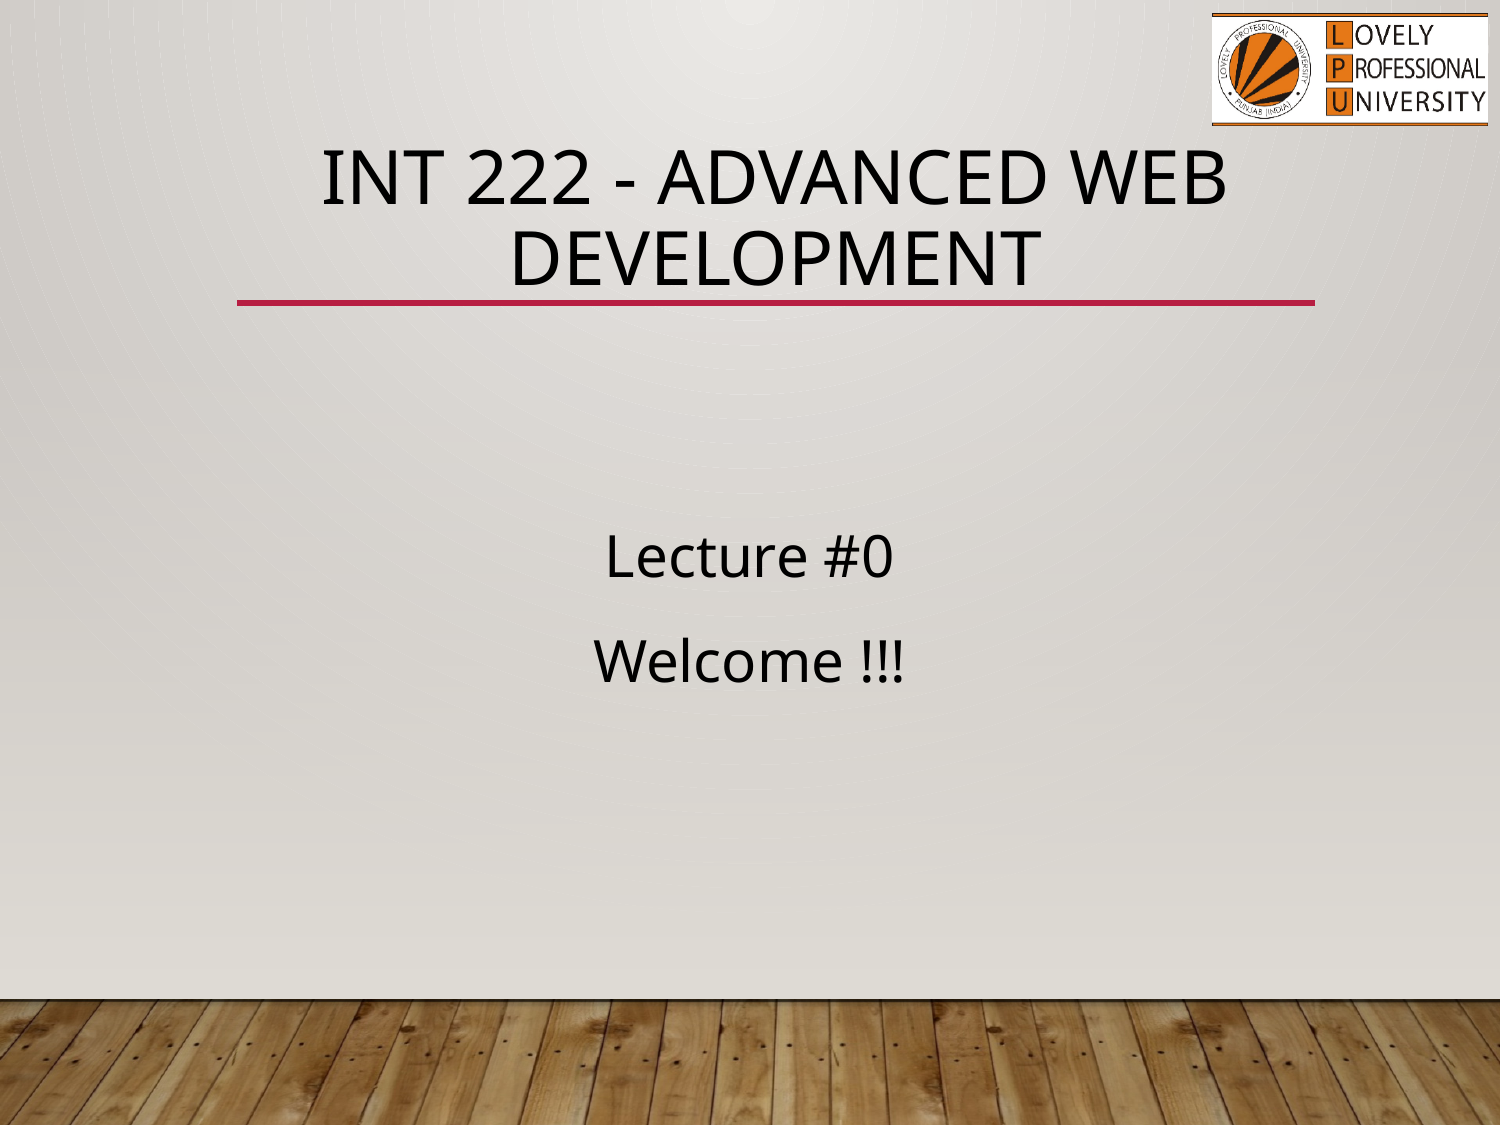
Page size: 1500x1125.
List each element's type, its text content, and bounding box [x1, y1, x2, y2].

picture [0, 999, 1500, 1125]
list Lecture #0 Welcome !!! [211, 302, 1289, 757]
title INT 222 - Advanced Web Development [236, 131, 1315, 492]
picture [1212, 13, 1488, 126]
